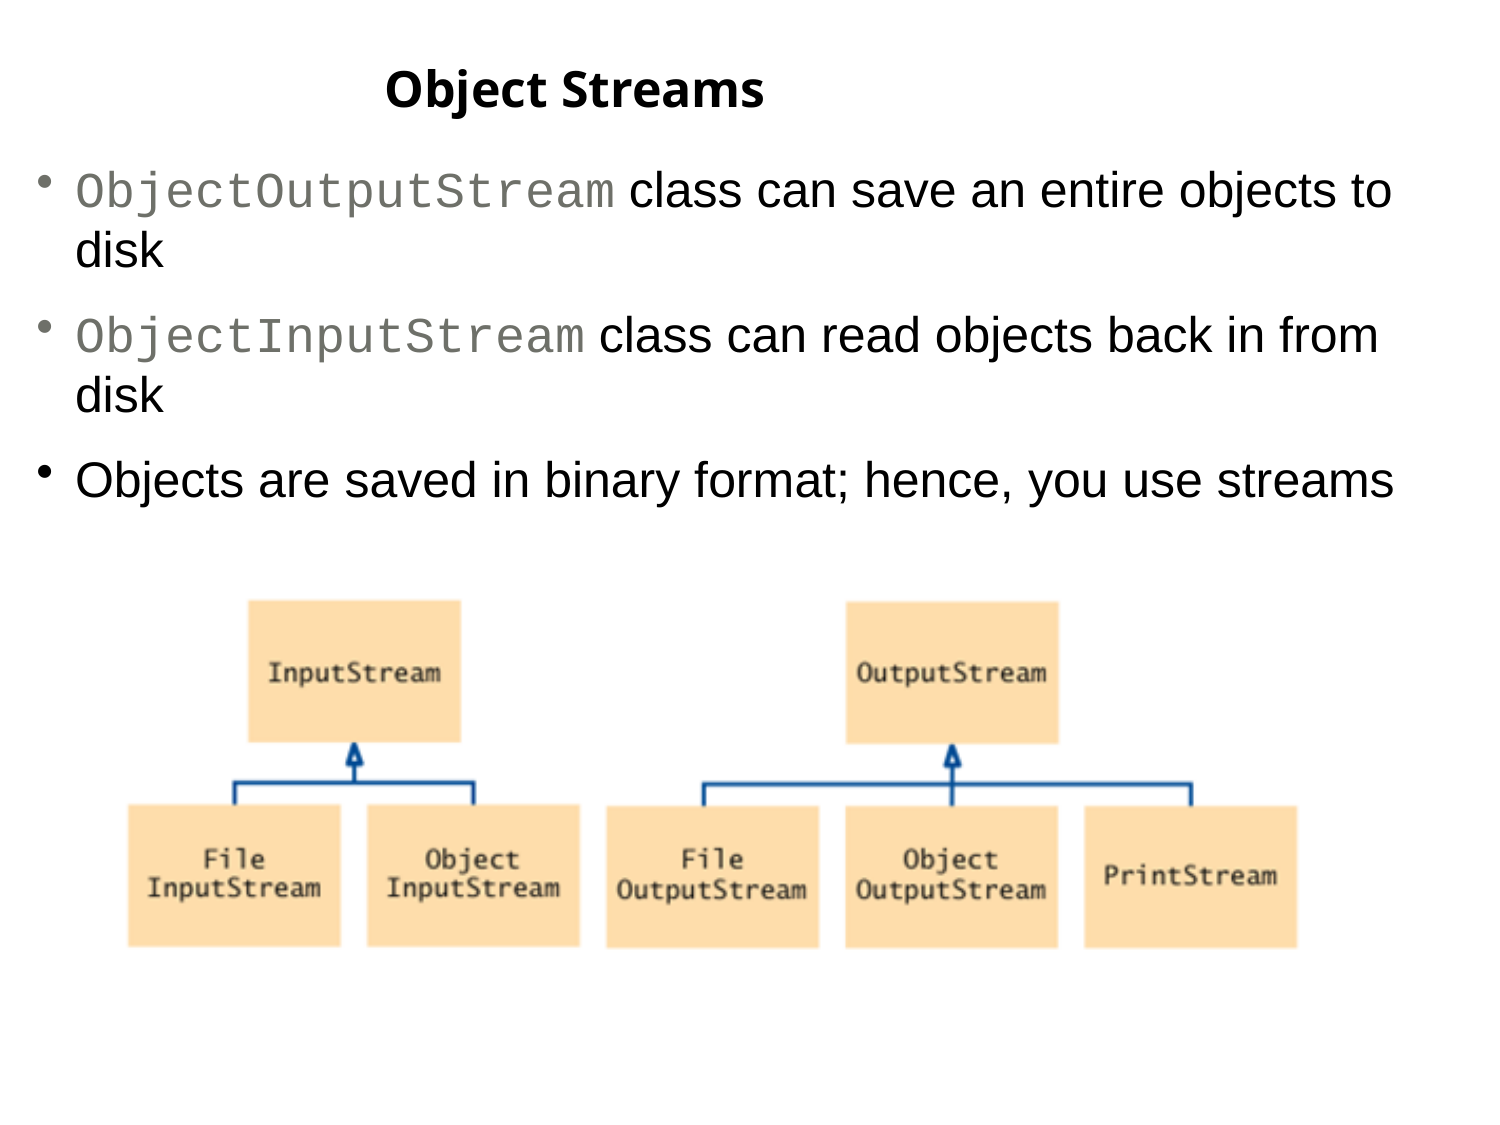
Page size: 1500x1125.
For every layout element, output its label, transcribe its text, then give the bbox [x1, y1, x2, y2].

text_box ObjectOutputStream class can save an entire objects to disk ObjectInputStream class can read objects back in from disk Objects are saved in binary format; hence, you use streams [21, 149, 1441, 515]
text_box Object Streams [0, 49, 1150, 125]
picture [112, 590, 1311, 969]
